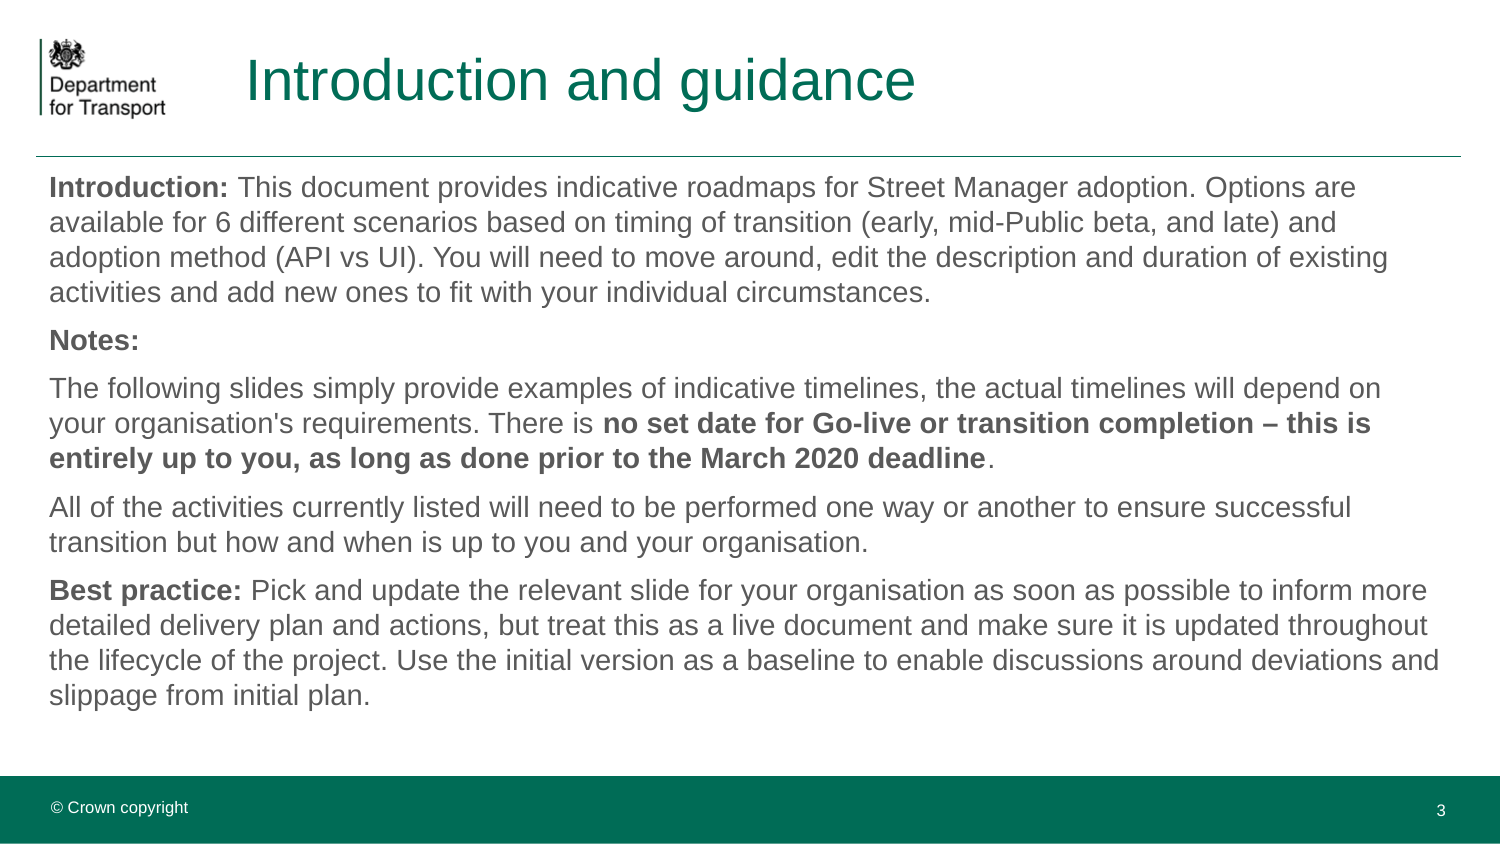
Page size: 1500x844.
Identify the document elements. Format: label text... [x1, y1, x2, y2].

picture [35, 35, 179, 123]
title Introduction and guidance [229, 35, 1460, 119]
list Introduction: This document provides indicative roadmaps for Street Manager adoption. Options are available for 6 different scenarios based on timing of transition (early, mid-Public beta, and late) and adoption method (API vs UI). You will need to move around, edit the description and duration of existing activities and add new ones to fit with your individual circumstances. Notes: The following slides simply provide examples of indicative timelines, the actual timelines will depend on your organisation's requirements. There is no set date for Go-live or transition completion – this is entirely up to you, as long as done prior to the March 2020 deadline. All of the activities currently listed will need to be performed one way or another to ensure successful transition but how and when is up to you and your organisation. Best practice: Pick and update the relevant slide for your organisation as soon as possible to inform more detailed delivery plan and actions, but treat this as a live document and make sure it is updated throughout the lifecycle of the project. Use the initial version as a baseline to enable discussions around deviations and slippage from initial plan. [34, 153, 1460, 717]
